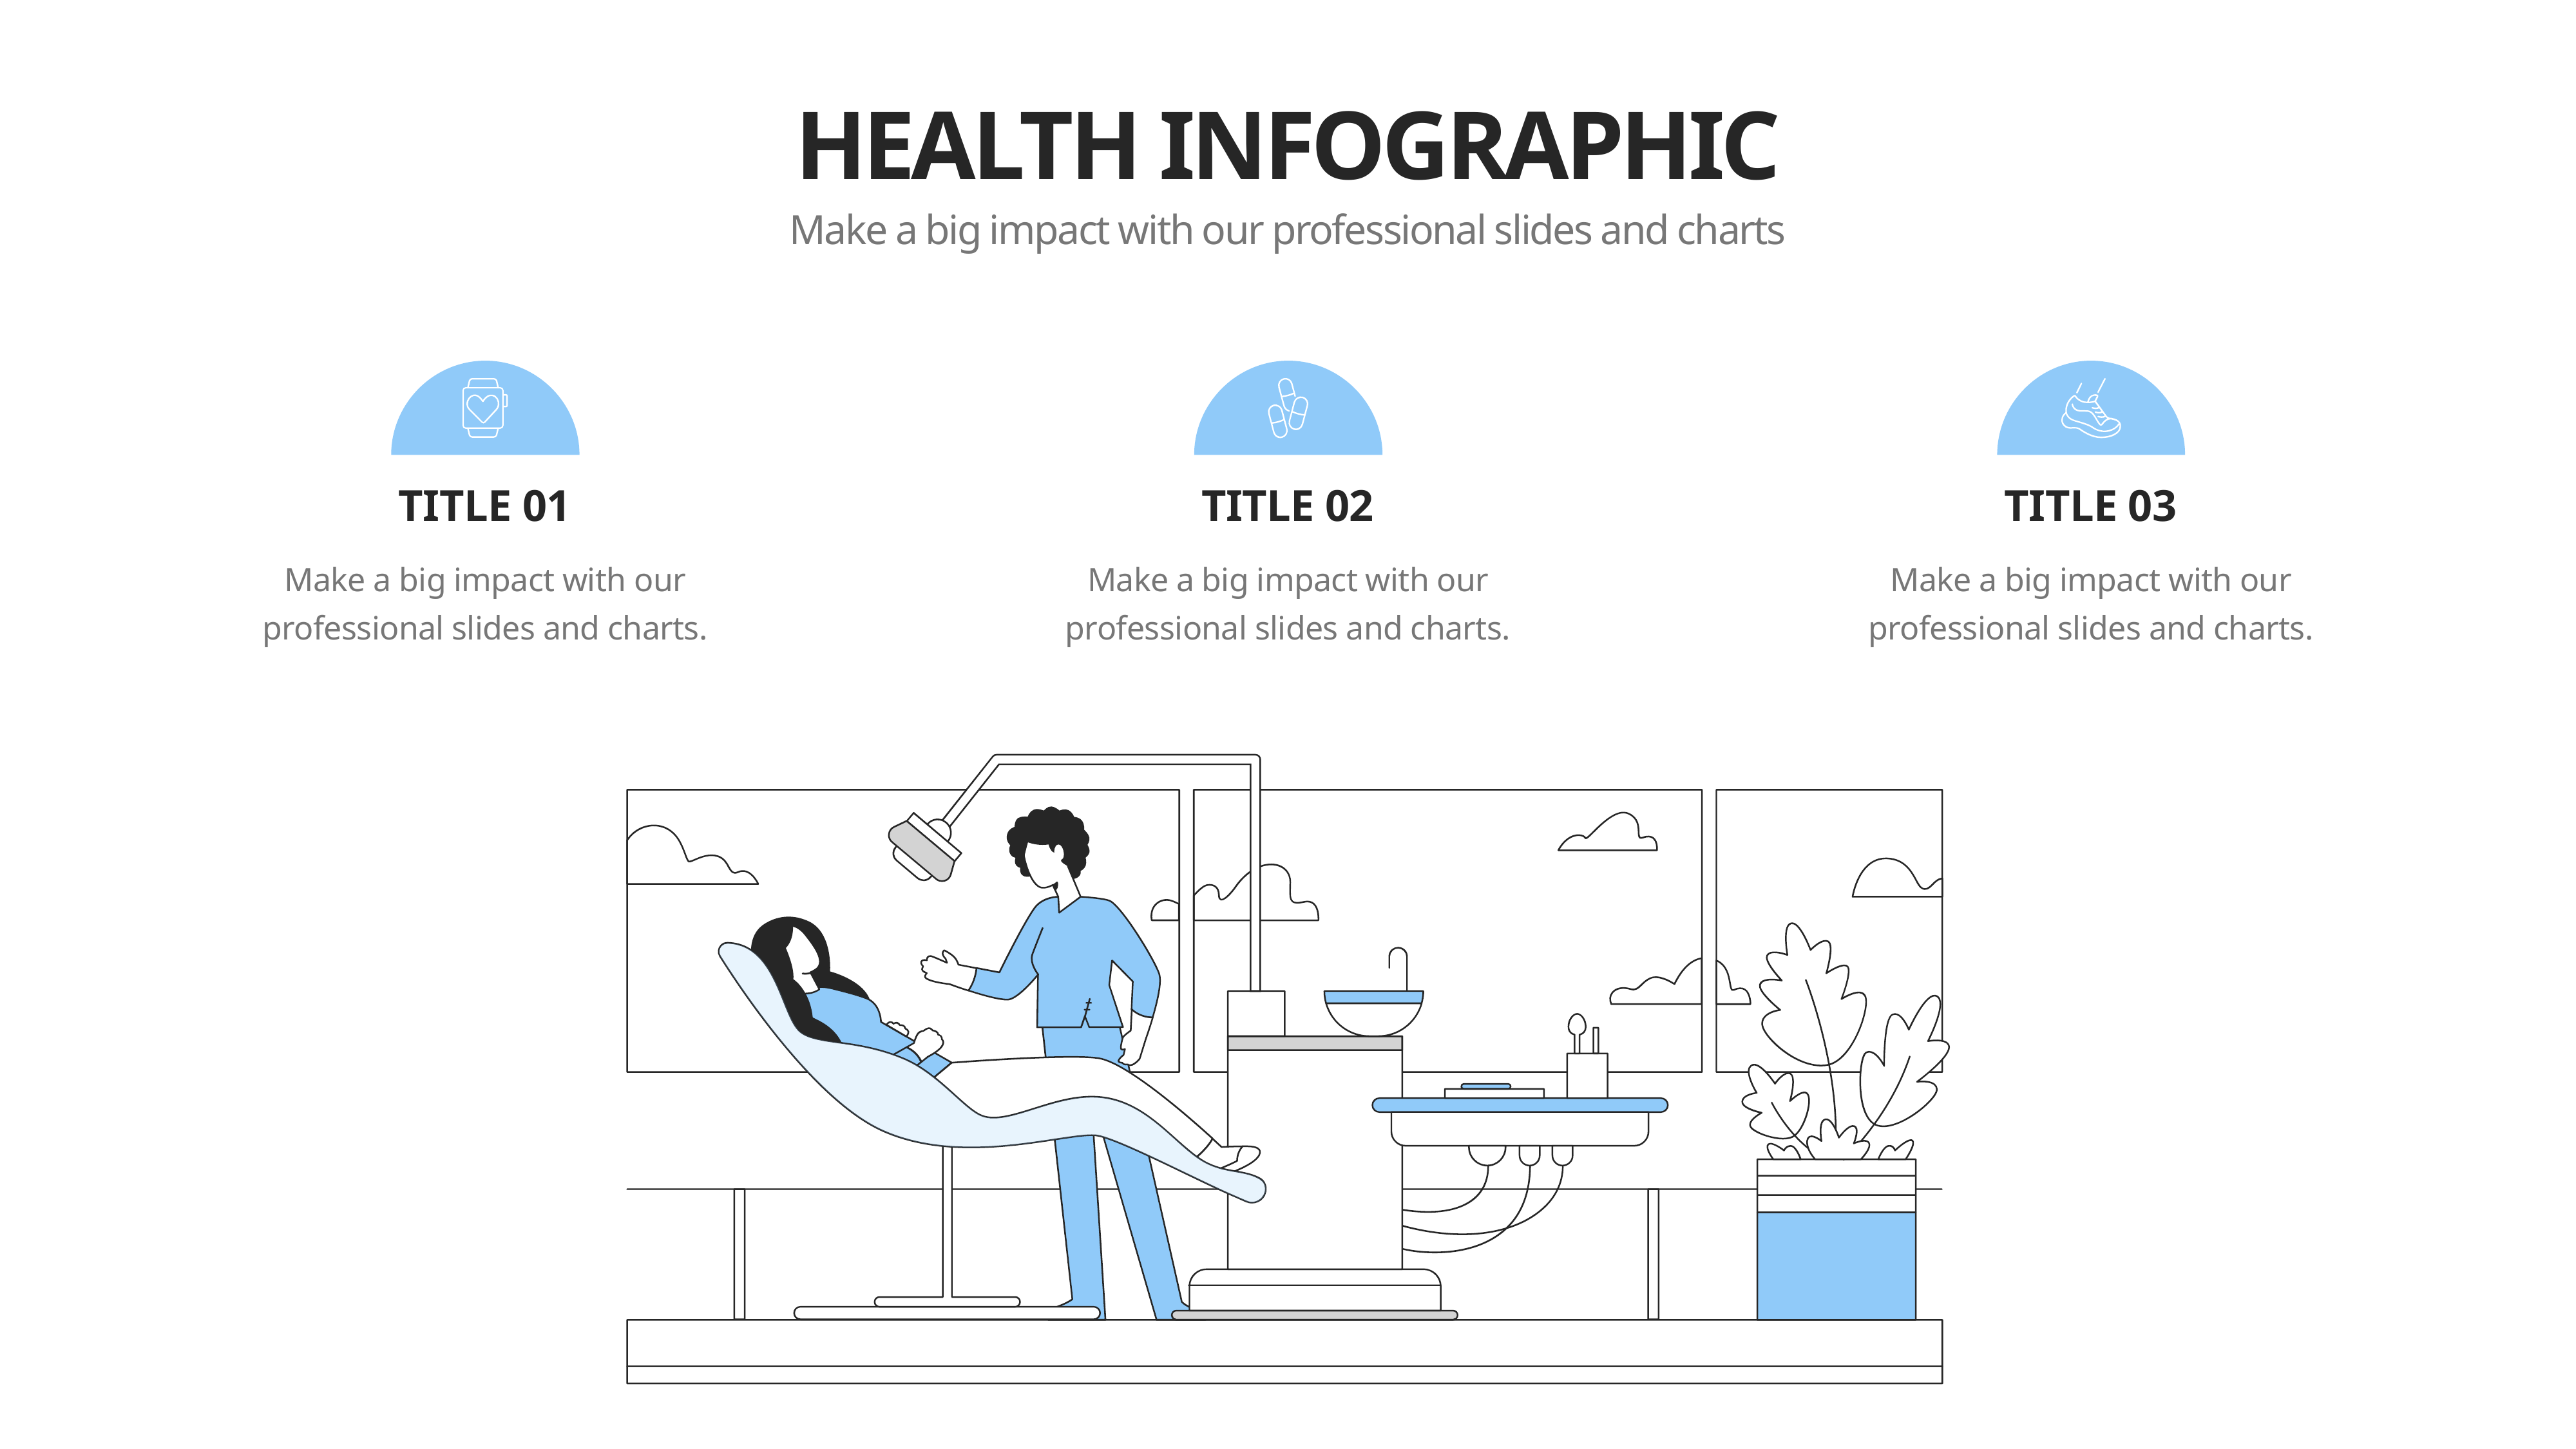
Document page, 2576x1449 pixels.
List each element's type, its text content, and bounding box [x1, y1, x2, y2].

text_box [462, 378, 508, 438]
text_box Make a big impact with our professional slides and charts [160, 199, 2416, 258]
text_box Make a big impact with our professional slides and charts. [1009, 545, 1567, 651]
text_box Make a big impact with our professional slides and charts. [205, 545, 765, 651]
text_box TITLE 03 [1811, 473, 2371, 535]
text_box [2061, 394, 2121, 439]
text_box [626, 753, 1953, 1385]
text_box [391, 361, 580, 455]
text_box [2097, 378, 2106, 393]
text_box [1268, 404, 1288, 439]
text_box TITLE 02 [1009, 473, 1567, 535]
text_box [2076, 383, 2083, 393]
text_box [1278, 378, 1308, 430]
text_box HEALTH INFOGRAPHIC [160, 80, 2416, 199]
text_box [1997, 361, 2186, 455]
text_box [1194, 361, 1383, 455]
text_box TITLE 01 [205, 473, 765, 535]
text_box Make a big impact with our professional slides and charts. [1811, 545, 2371, 651]
